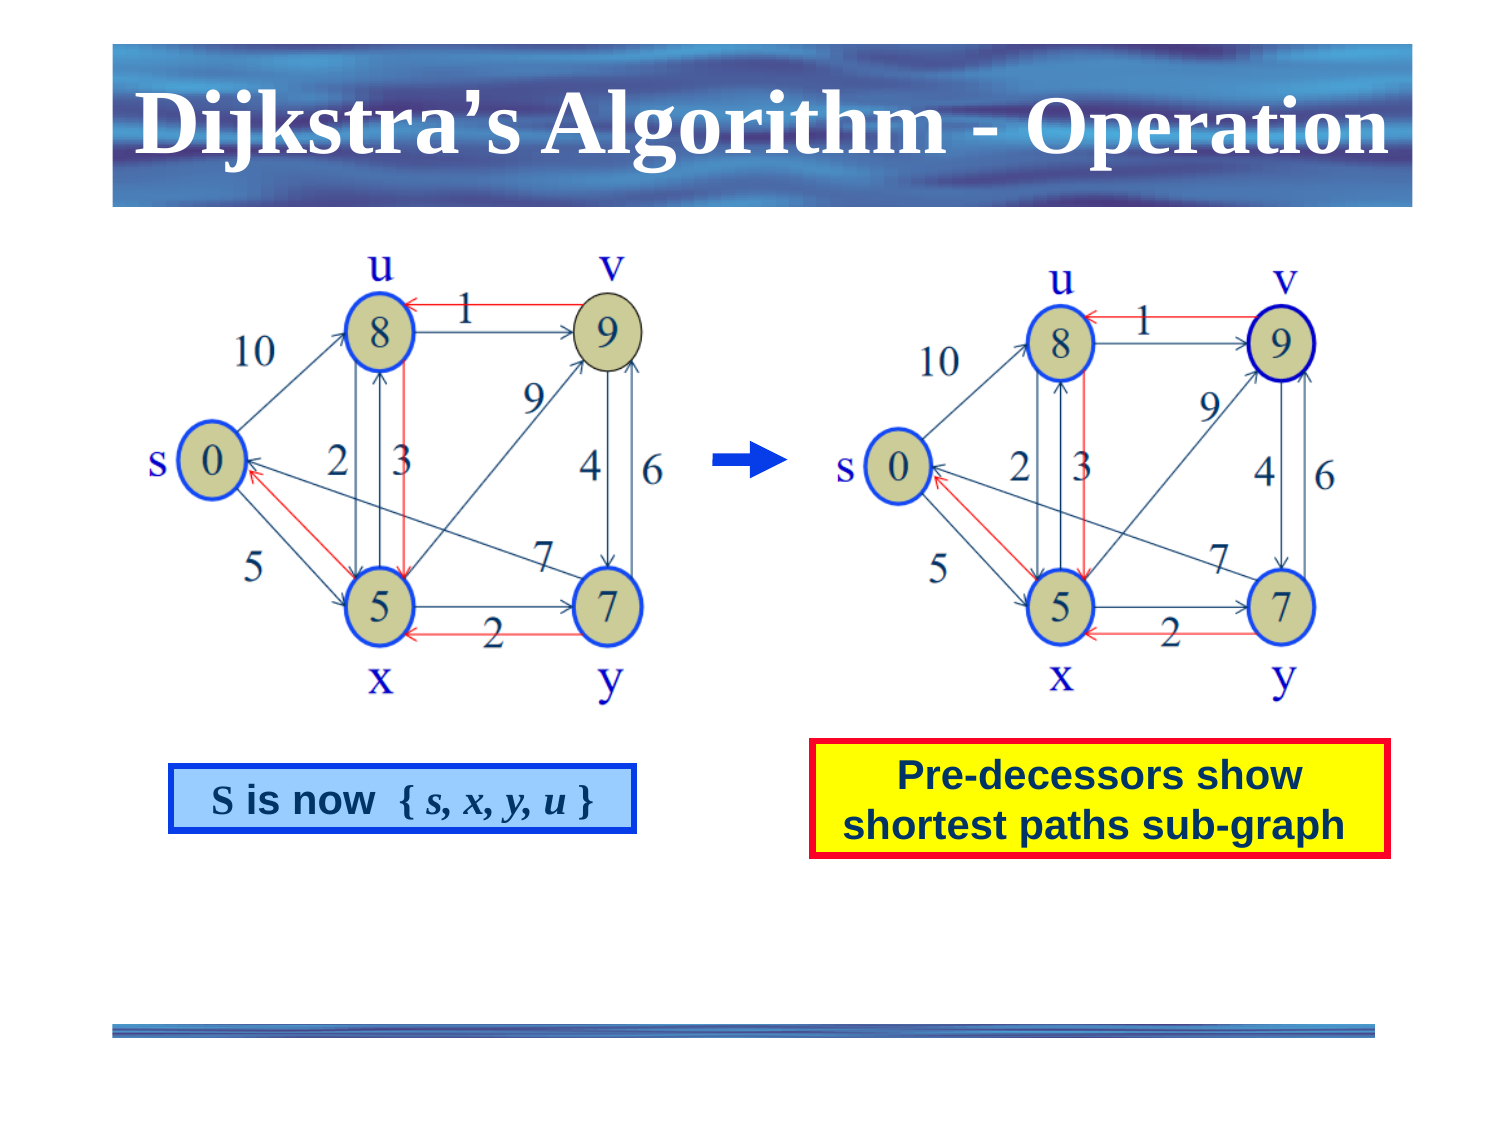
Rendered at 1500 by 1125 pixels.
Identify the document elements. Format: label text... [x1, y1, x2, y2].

text_box Pre-decessors show shortest paths sub-graph [812, 740, 1388, 856]
picture [827, 248, 1351, 711]
text_box [712, 453, 788, 466]
text_box S is now { s, x, y, u } [171, 765, 634, 831]
list [112, 208, 1401, 1013]
picture [136, 248, 677, 711]
title Dijkstra’s Algorithm - Operation [112, 44, 1413, 208]
picture [112, 1024, 1375, 1038]
